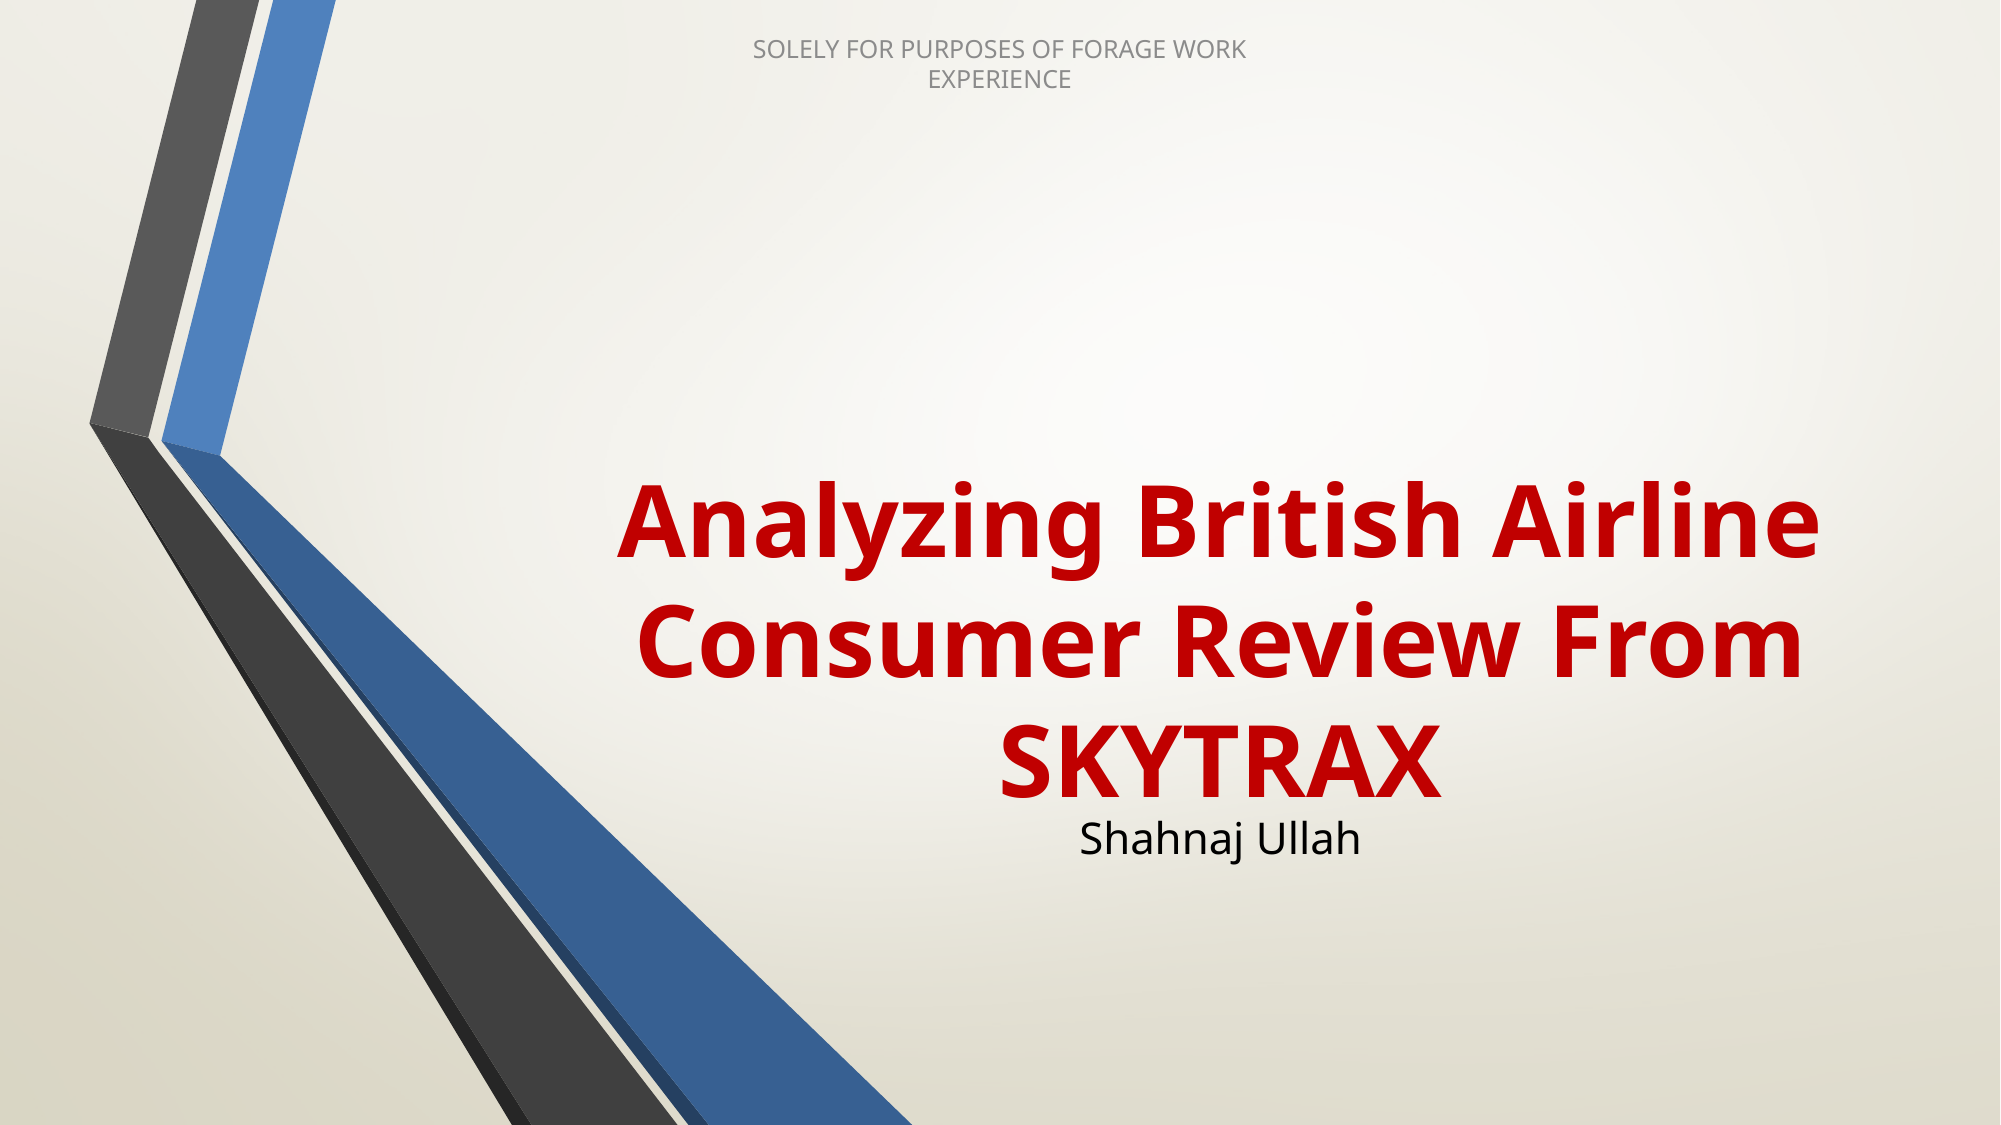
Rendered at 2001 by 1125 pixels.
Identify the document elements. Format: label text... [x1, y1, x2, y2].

title Analyzing British Airline Consumer Review From SKYTRAX [390, 536, 2000, 825]
subtitle Shahnaj Ullah [893, 803, 1549, 876]
